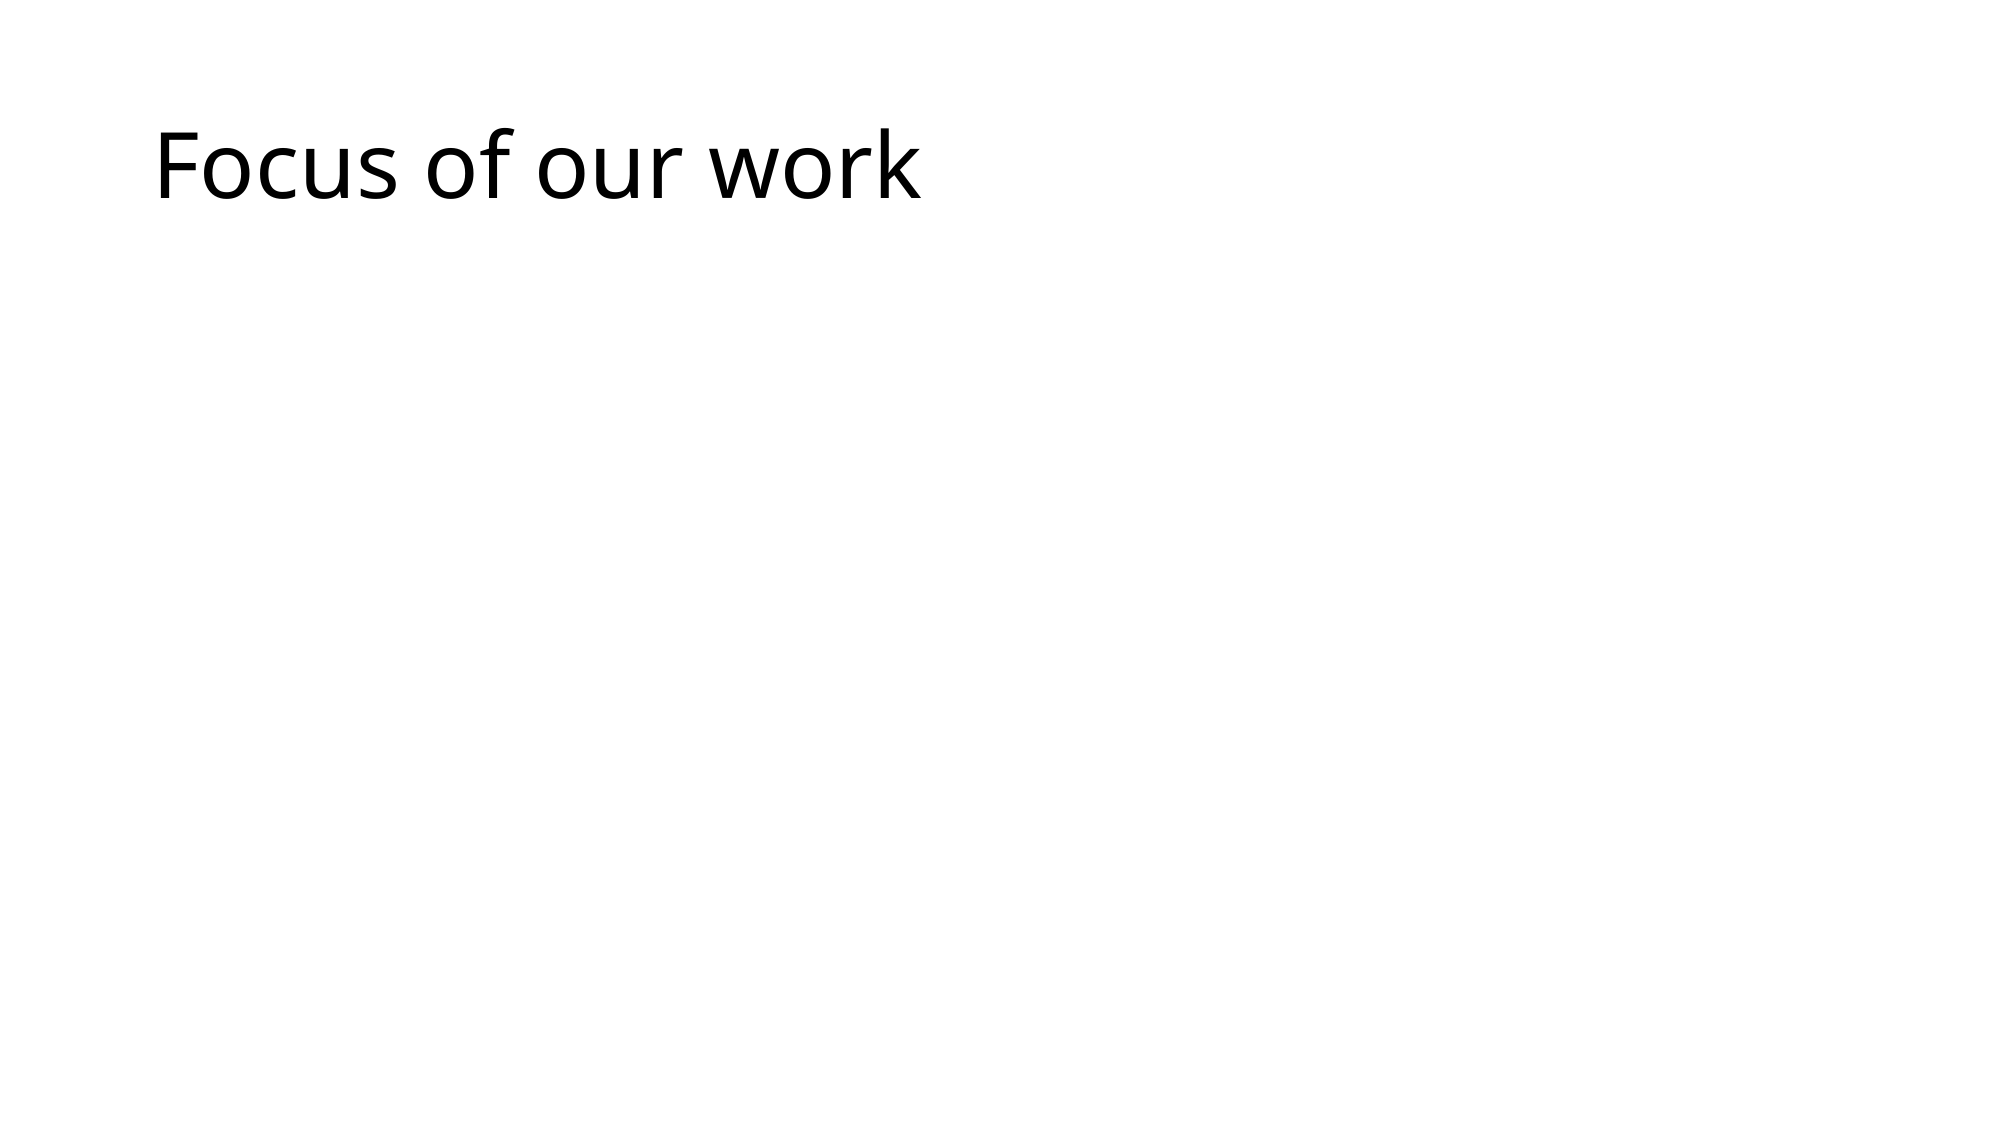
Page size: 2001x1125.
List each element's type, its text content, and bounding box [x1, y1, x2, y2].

title Focus of our work [137, 59, 1863, 278]
